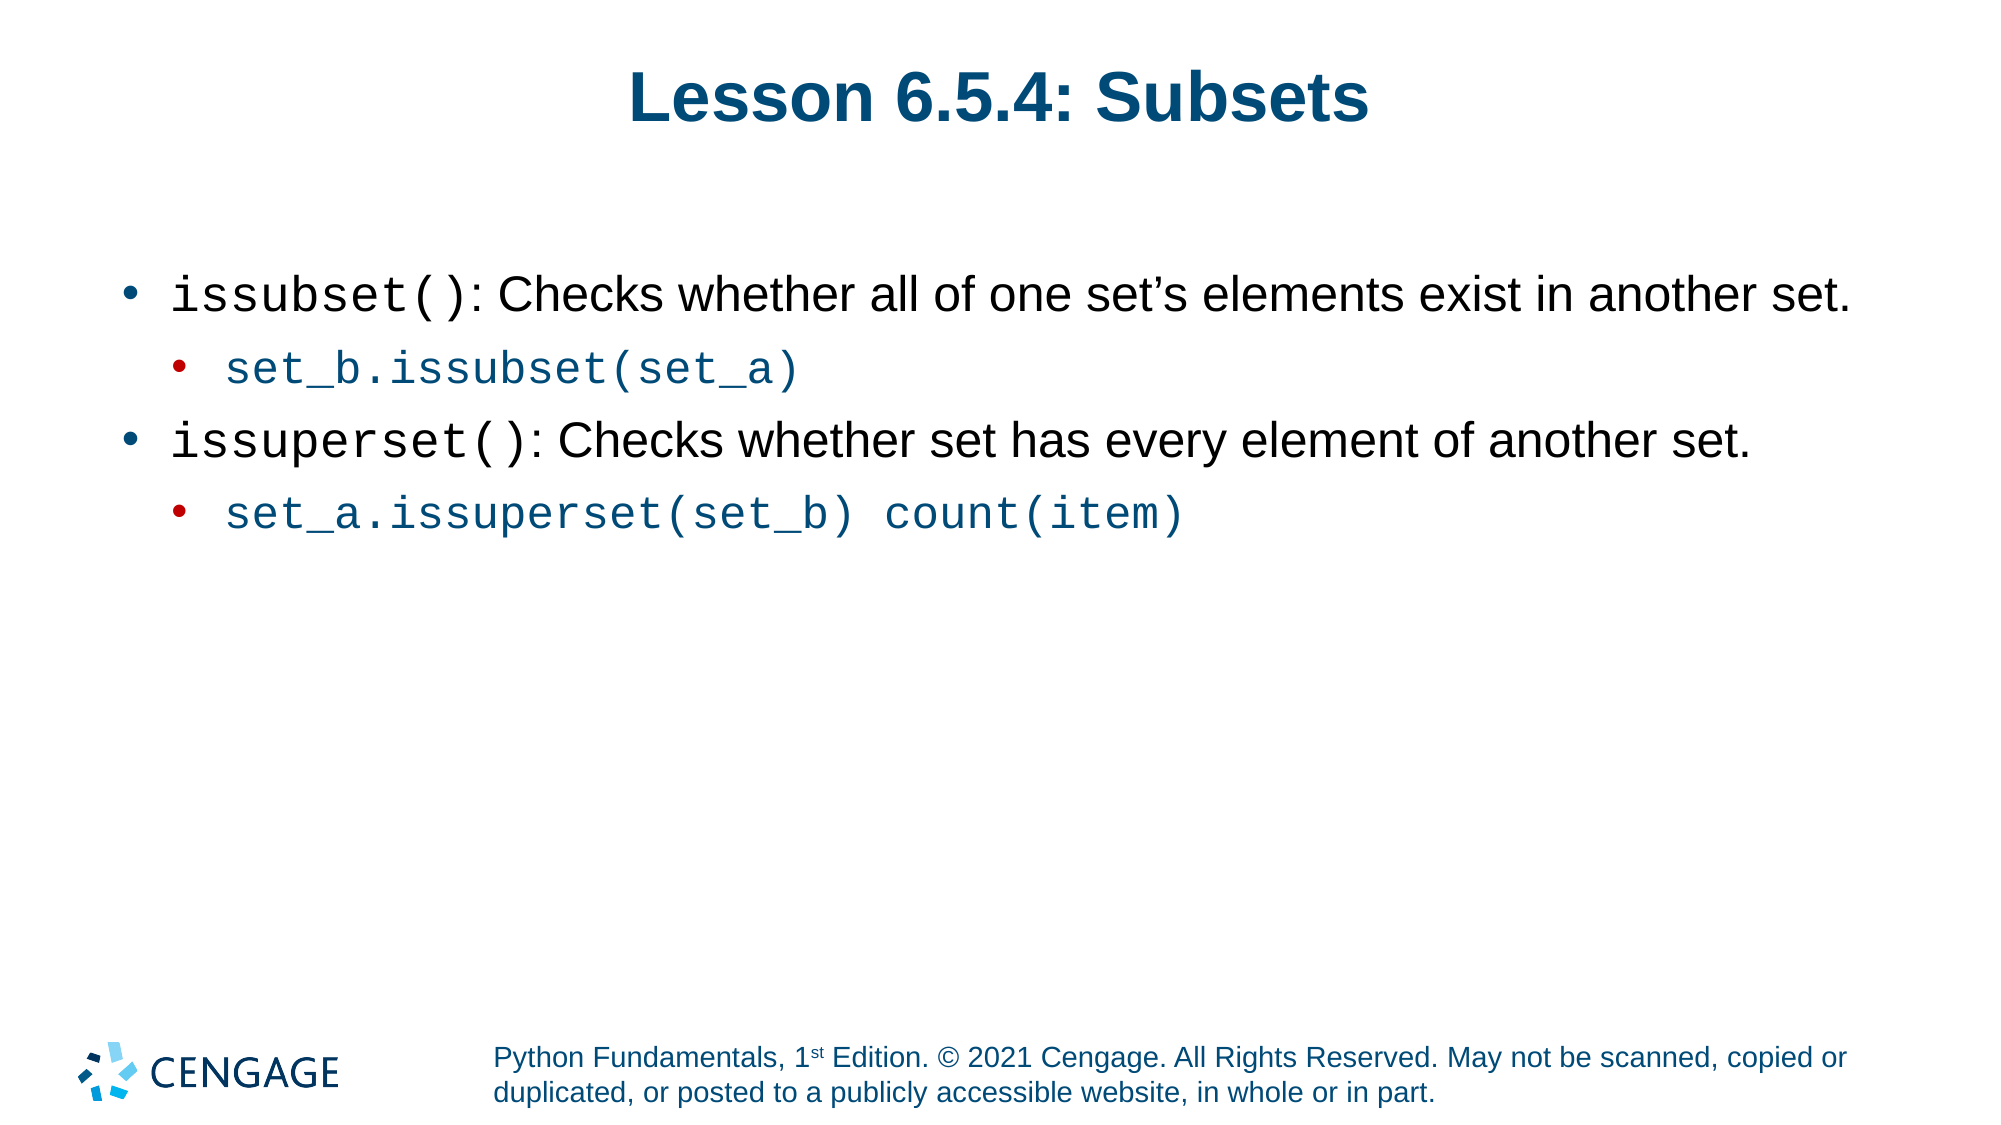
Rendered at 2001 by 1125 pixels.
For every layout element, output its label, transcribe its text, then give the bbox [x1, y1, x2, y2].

title Lesson 6.5.4: Subsets [137, 59, 1863, 171]
picture [78, 1042, 338, 1101]
list issubset(): Checks whether all of one set’s elements exist in another set. set_b.issubset(set_a) issuperset(): Checks whether set has every element of another set. set_a.issuperset(set_b) count(item) [121, 268, 1880, 667]
